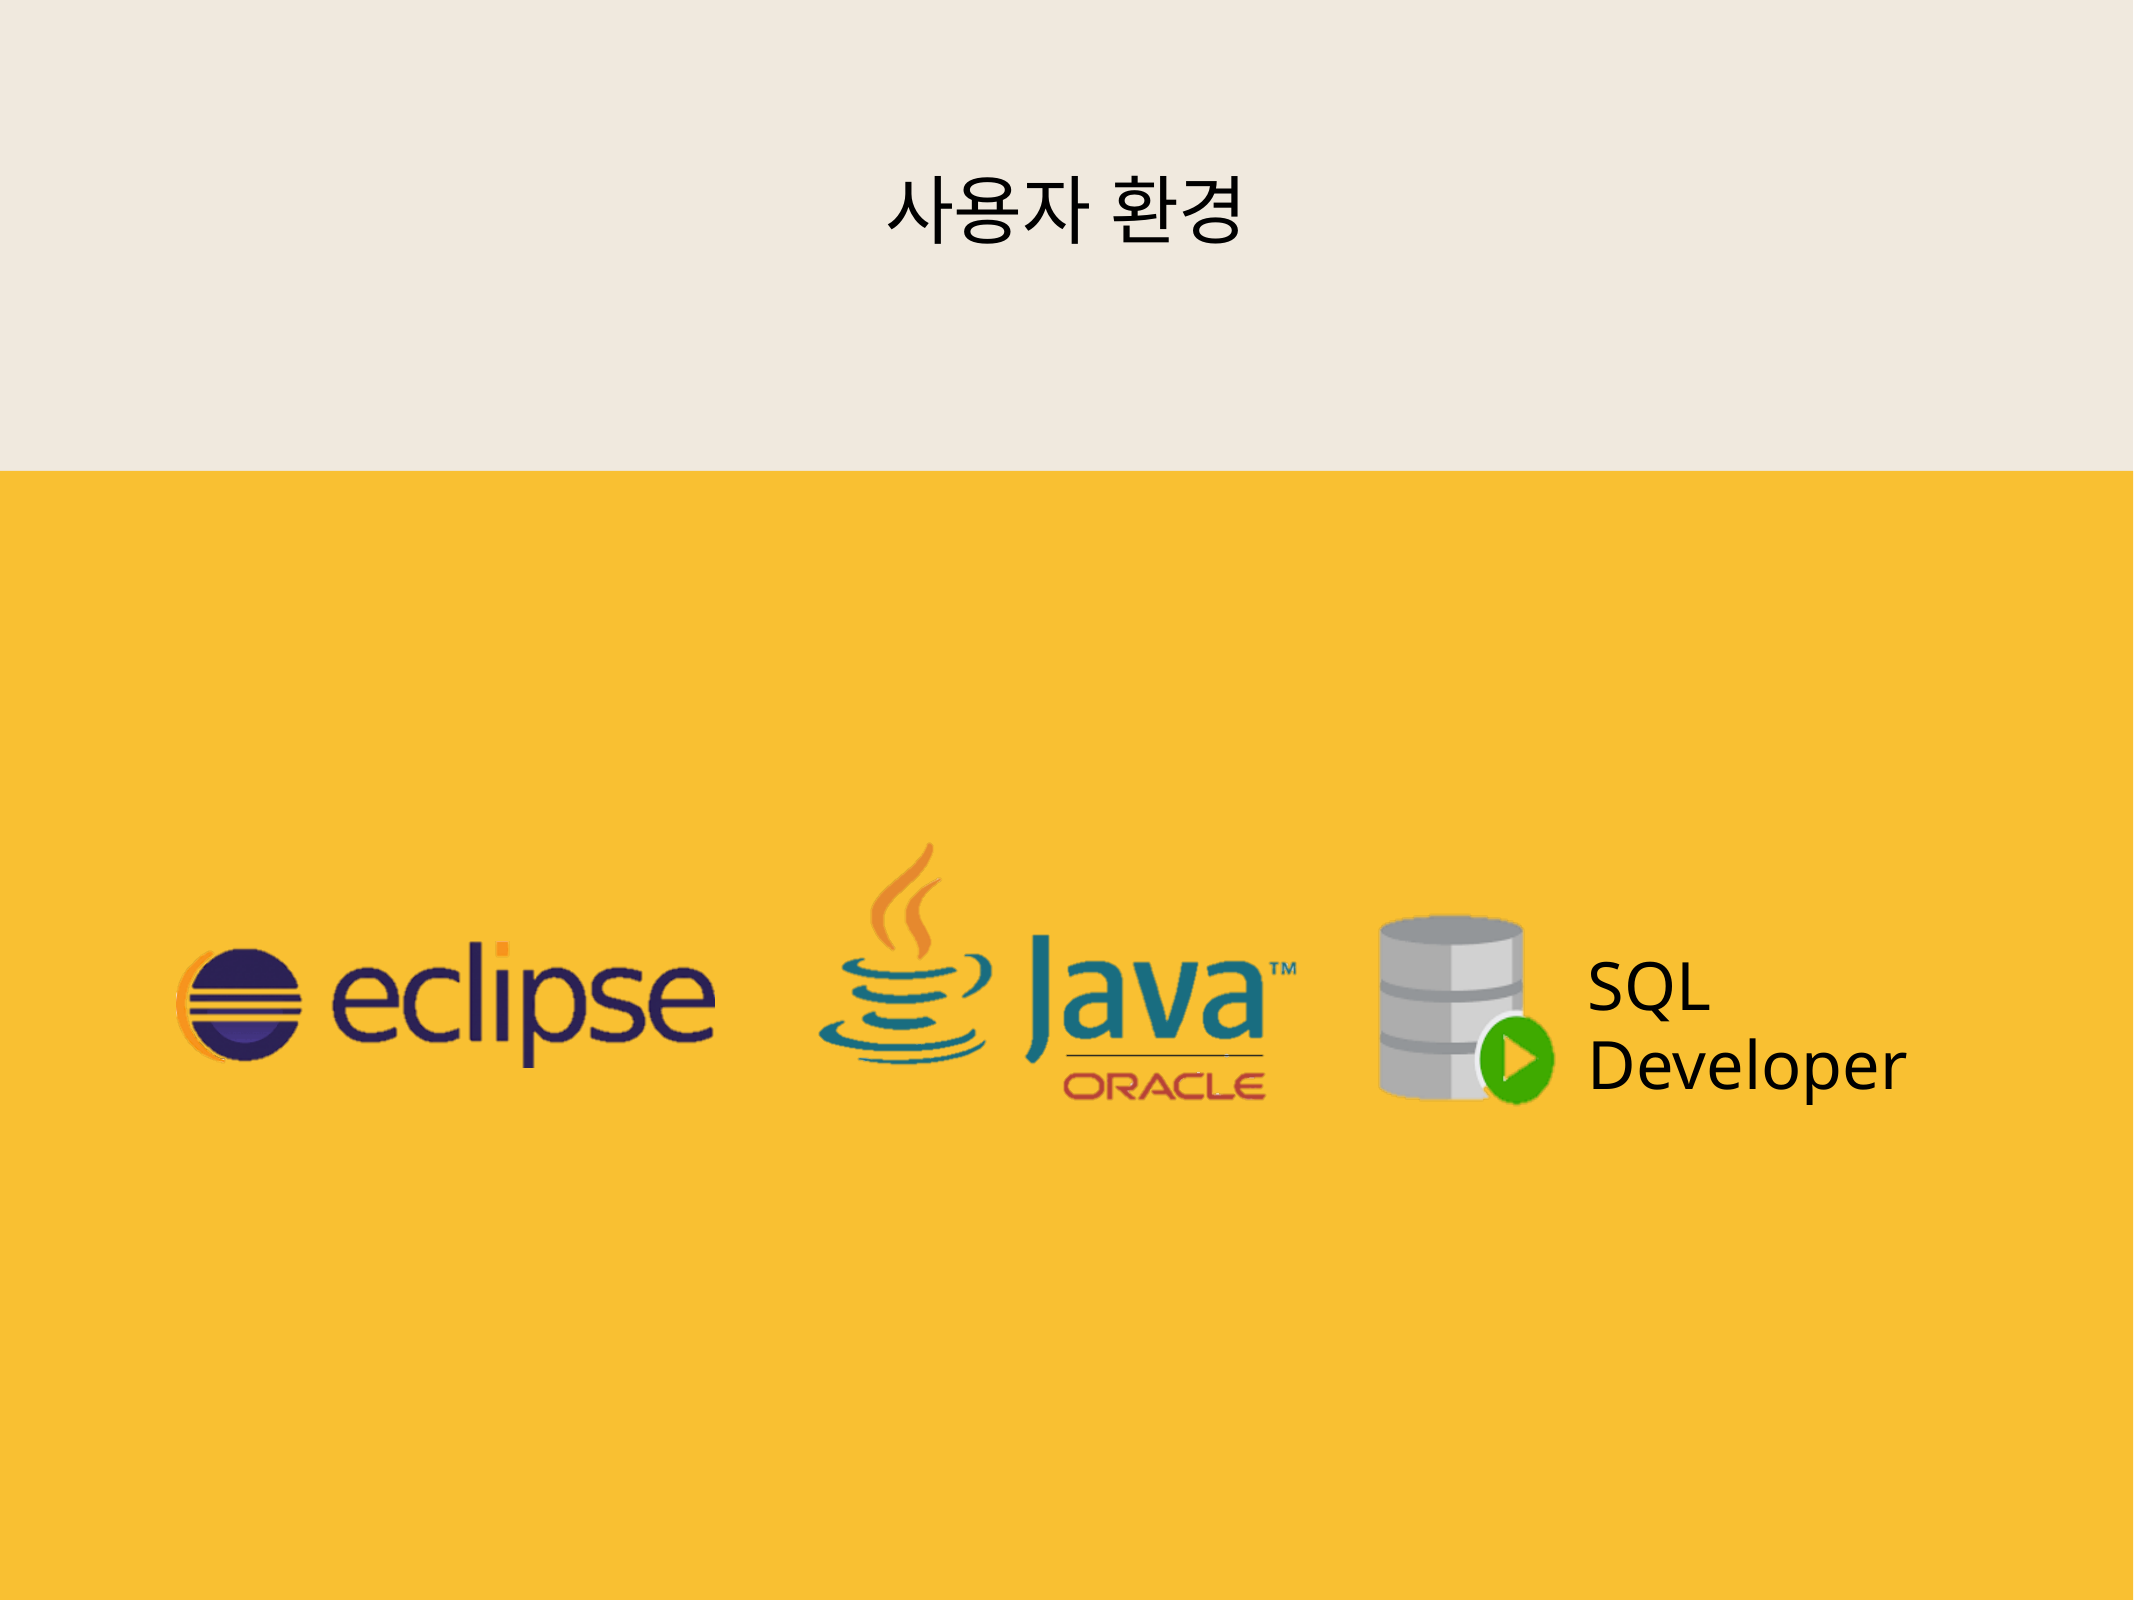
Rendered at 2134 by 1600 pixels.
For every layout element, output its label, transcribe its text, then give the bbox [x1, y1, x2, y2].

text_box [0, 470, 2134, 1600]
picture [176, 940, 715, 1068]
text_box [1312, 799, 2053, 1176]
text_box 사용자 환경 [845, 154, 1288, 262]
picture [796, 809, 1337, 1165]
